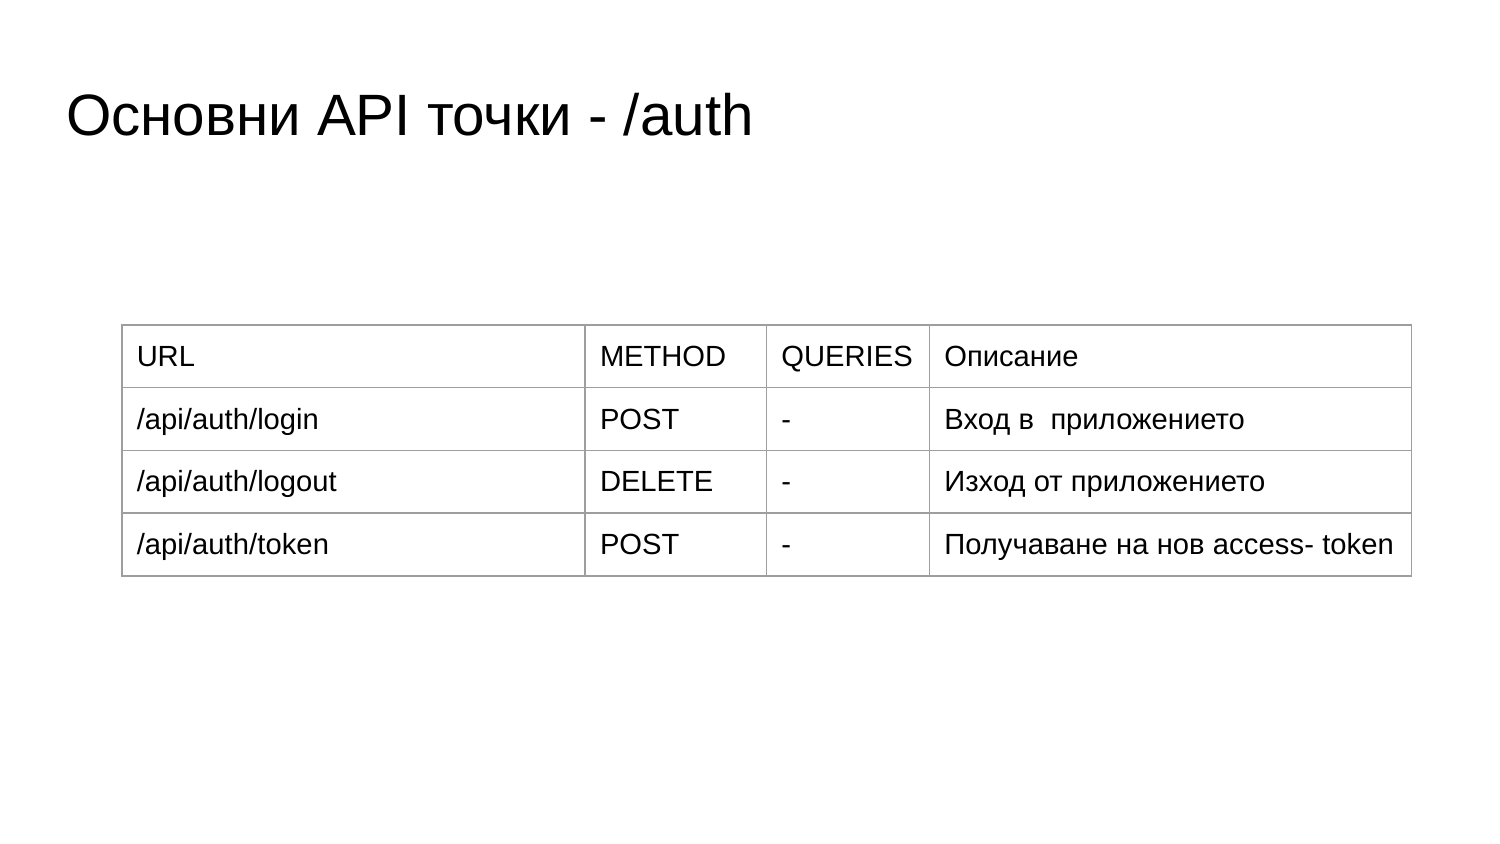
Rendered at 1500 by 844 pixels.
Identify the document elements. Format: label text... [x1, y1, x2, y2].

table_header Описание [930, 326, 1411, 387]
table_cell Вход в приложението [930, 388, 1411, 450]
table_cell Получаване на нов access- token [930, 514, 1411, 575]
table_cell POST [586, 388, 766, 450]
table_header METHOD [586, 326, 766, 387]
title Основни API точки - /auth [51, 62, 1449, 156]
table_header QUERIES [767, 326, 929, 387]
table_cell - [767, 514, 929, 575]
table_header URL [123, 326, 584, 387]
table_cell /api/auth/token [123, 514, 584, 575]
table_cell DELETE [586, 451, 766, 512]
table_cell - [767, 451, 929, 512]
table_cell /api/auth/logout [123, 451, 584, 512]
table_cell POST [586, 514, 766, 575]
table_cell Изход от приложението [930, 451, 1411, 512]
table_cell /api/auth/login [123, 388, 584, 450]
table_cell - [767, 388, 929, 450]
